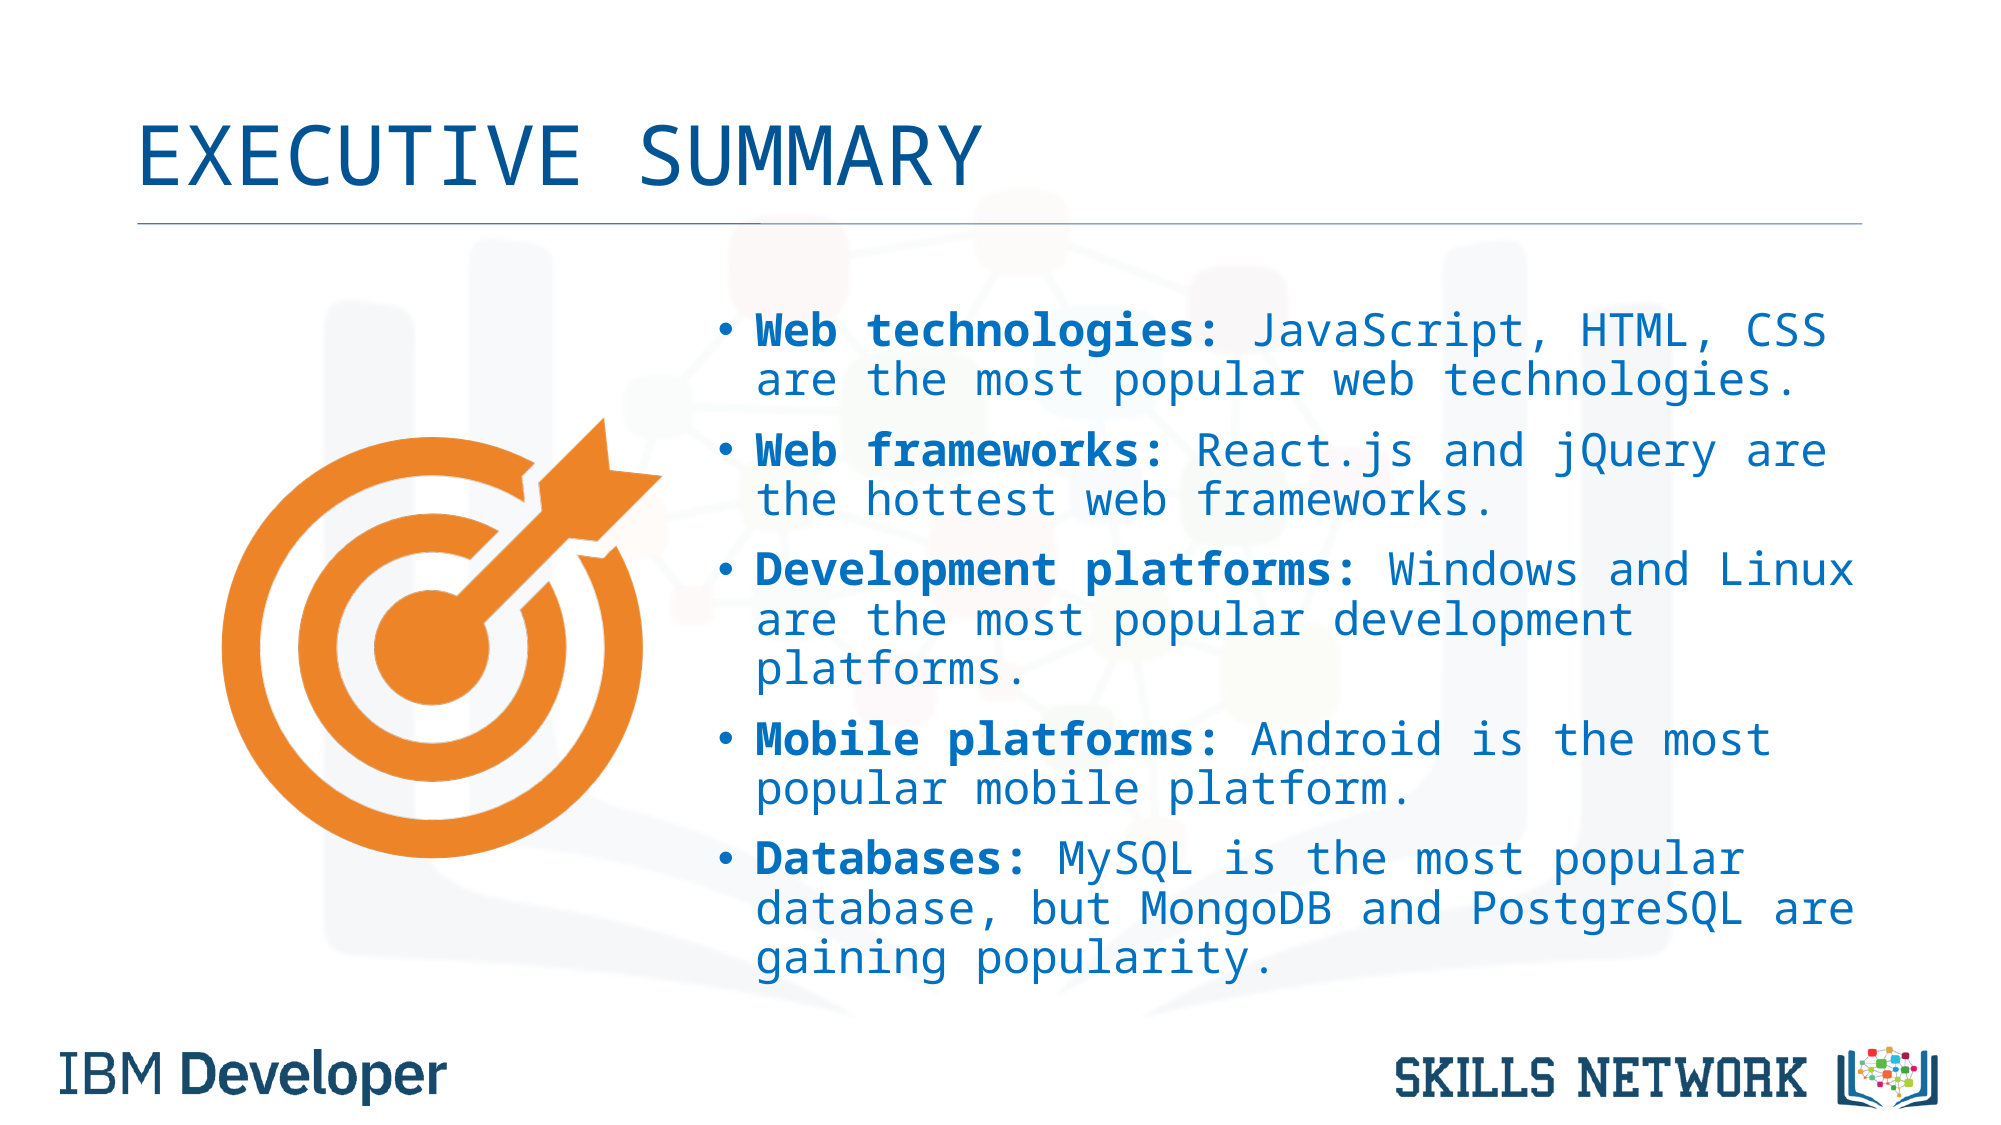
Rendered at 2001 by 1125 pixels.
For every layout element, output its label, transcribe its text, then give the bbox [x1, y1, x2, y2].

picture [1390, 1045, 1945, 1111]
picture [55, 1045, 459, 1108]
list Web technologies: JavaScript, HTML, CSS are the most popular web technologies. Web frameworks: React.js and jQuery are the hottest web frameworks. Development platforms: Windows and Linux are the most popular development platforms. Mobile platforms: Android is the most popular mobile platform. Databases: MySQL is the most popular database, but MongoDB and PostgreSQL are gaining popularity. [702, 299, 1920, 1032]
picture [178, 377, 703, 902]
title EXECUTIVE SUMMARY [120, 50, 1526, 268]
